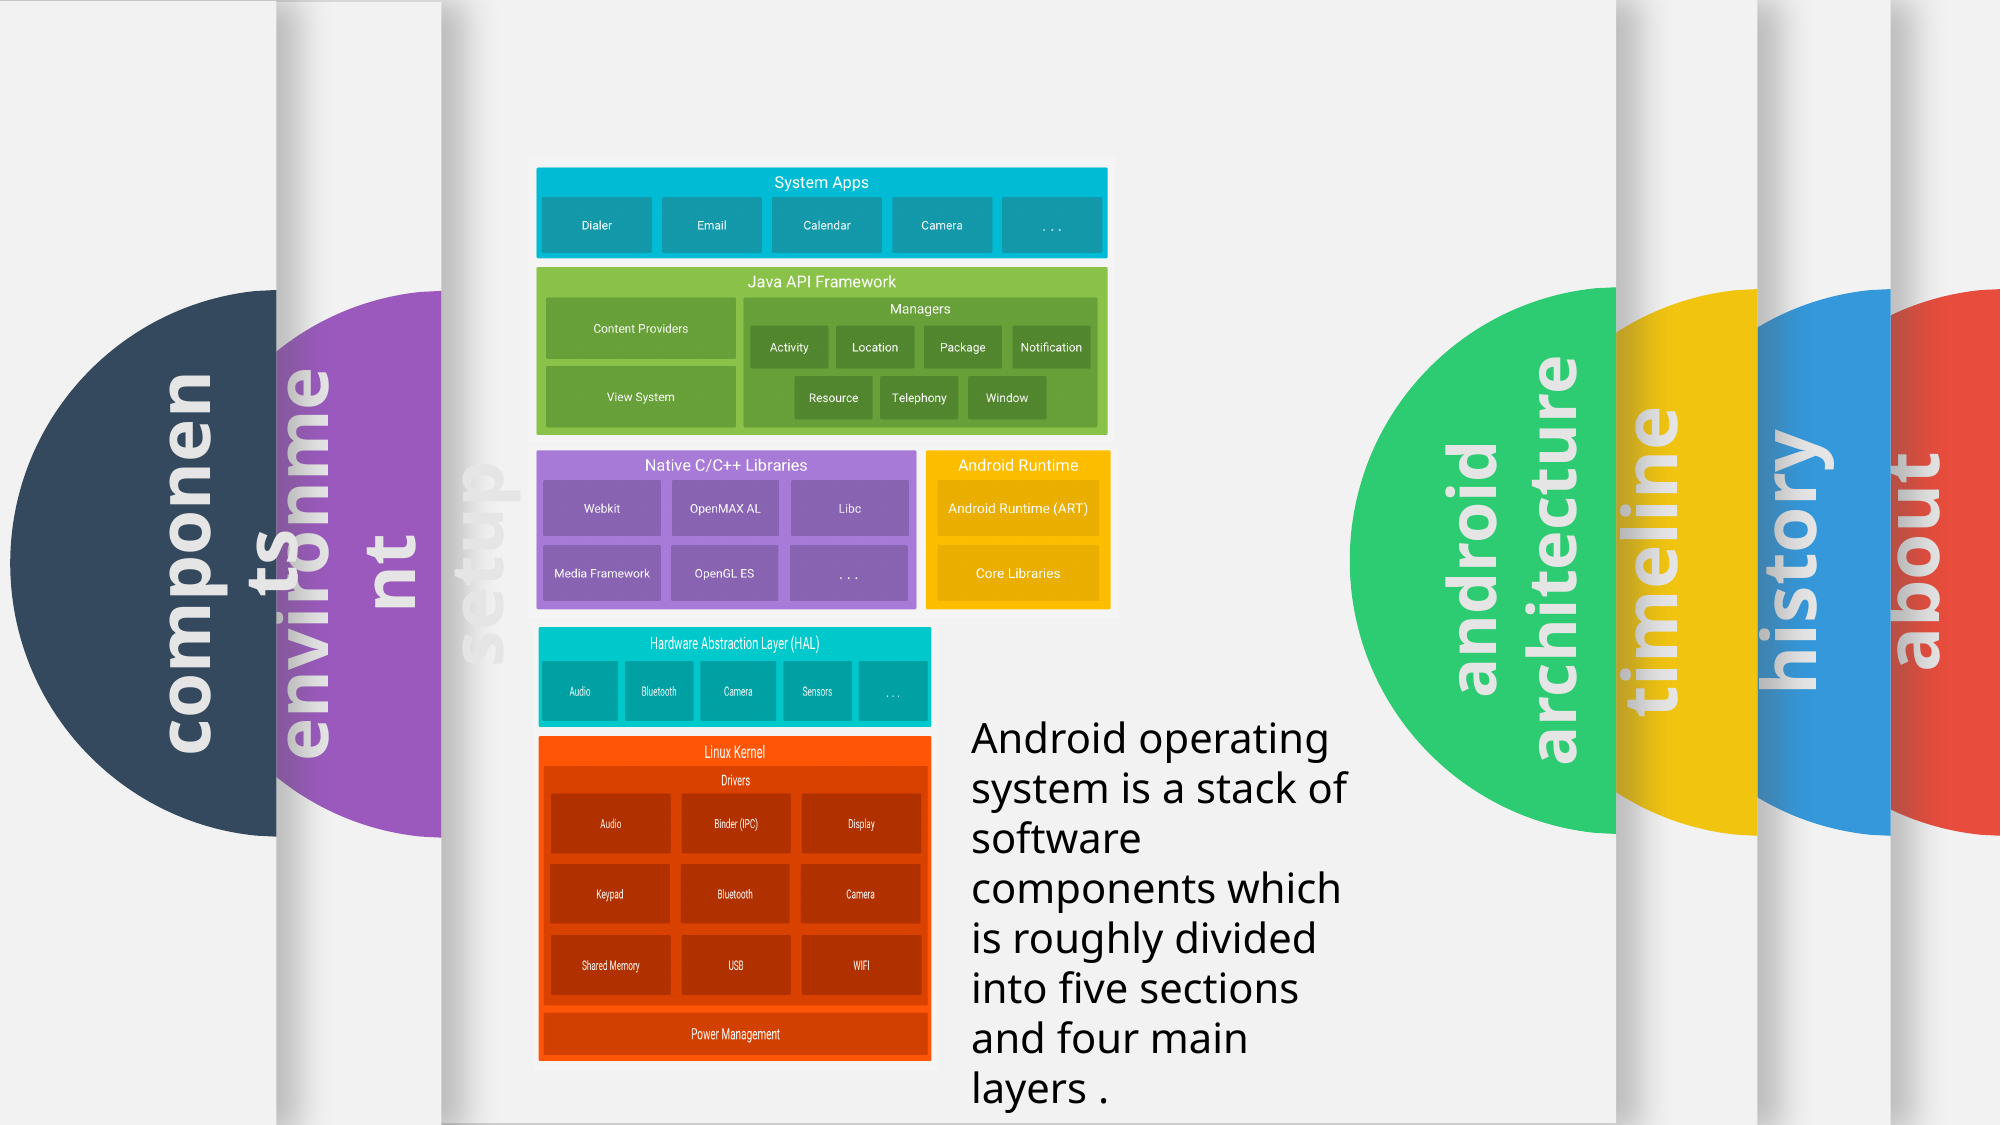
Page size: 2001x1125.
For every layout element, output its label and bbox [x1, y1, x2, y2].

text_box [0, 0, 277, 1125]
text_box [1891, 0, 2000, 1125]
text_box [445, 0, 1758, 1125]
text_box [527, 157, 1119, 1071]
text_box [1758, 0, 1891, 1125]
text_box [277, 1, 445, 1125]
text_box [277, 0, 1617, 1124]
